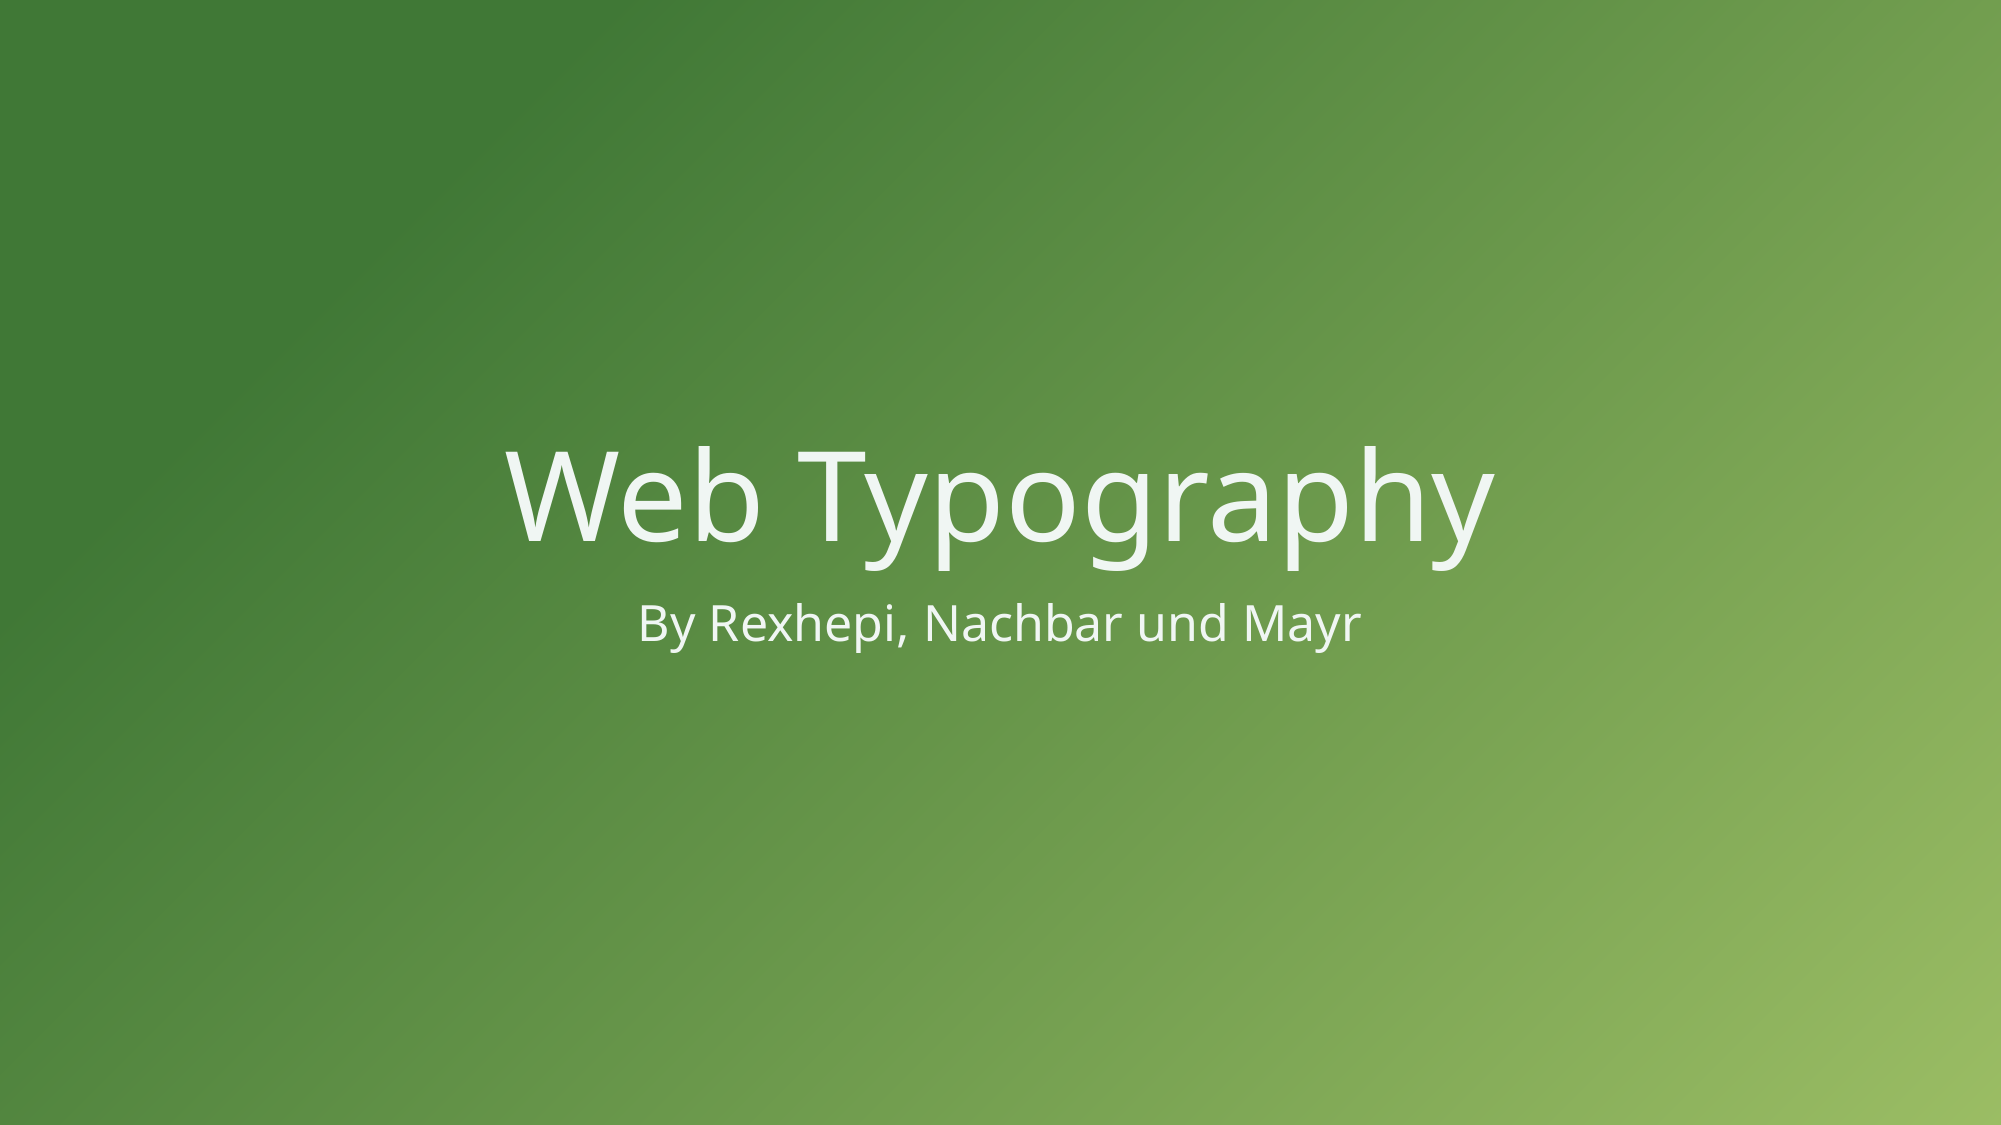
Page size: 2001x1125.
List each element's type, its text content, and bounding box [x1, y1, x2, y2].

subtitle By Rexhepi, Nachbar und Mayr [249, 590, 1750, 863]
title Web Typography [249, 184, 1750, 576]
text_box [0, 0, 2000, 1125]
